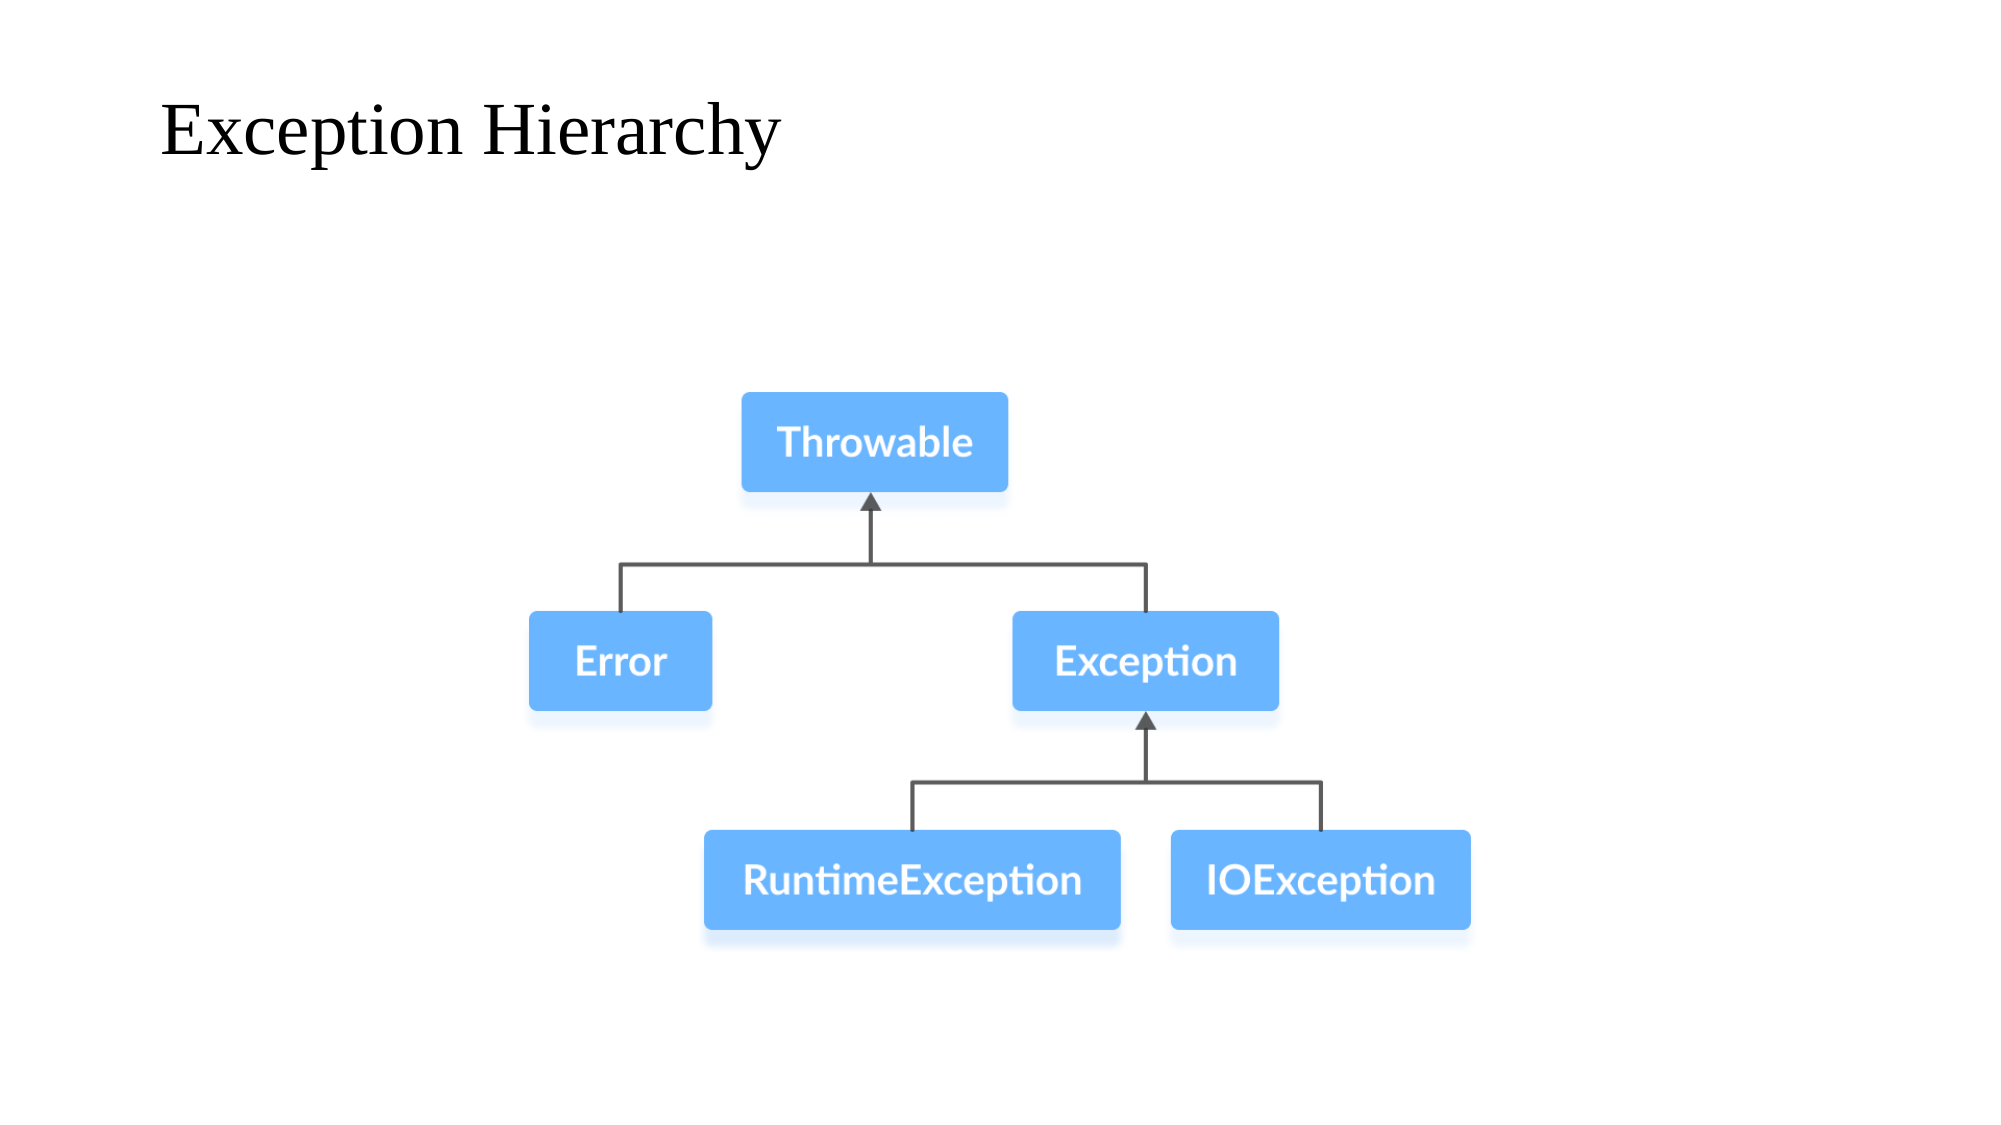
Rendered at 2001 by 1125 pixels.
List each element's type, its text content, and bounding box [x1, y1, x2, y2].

title Exception Hierarchy [145, 59, 1863, 200]
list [479, 342, 1521, 980]
